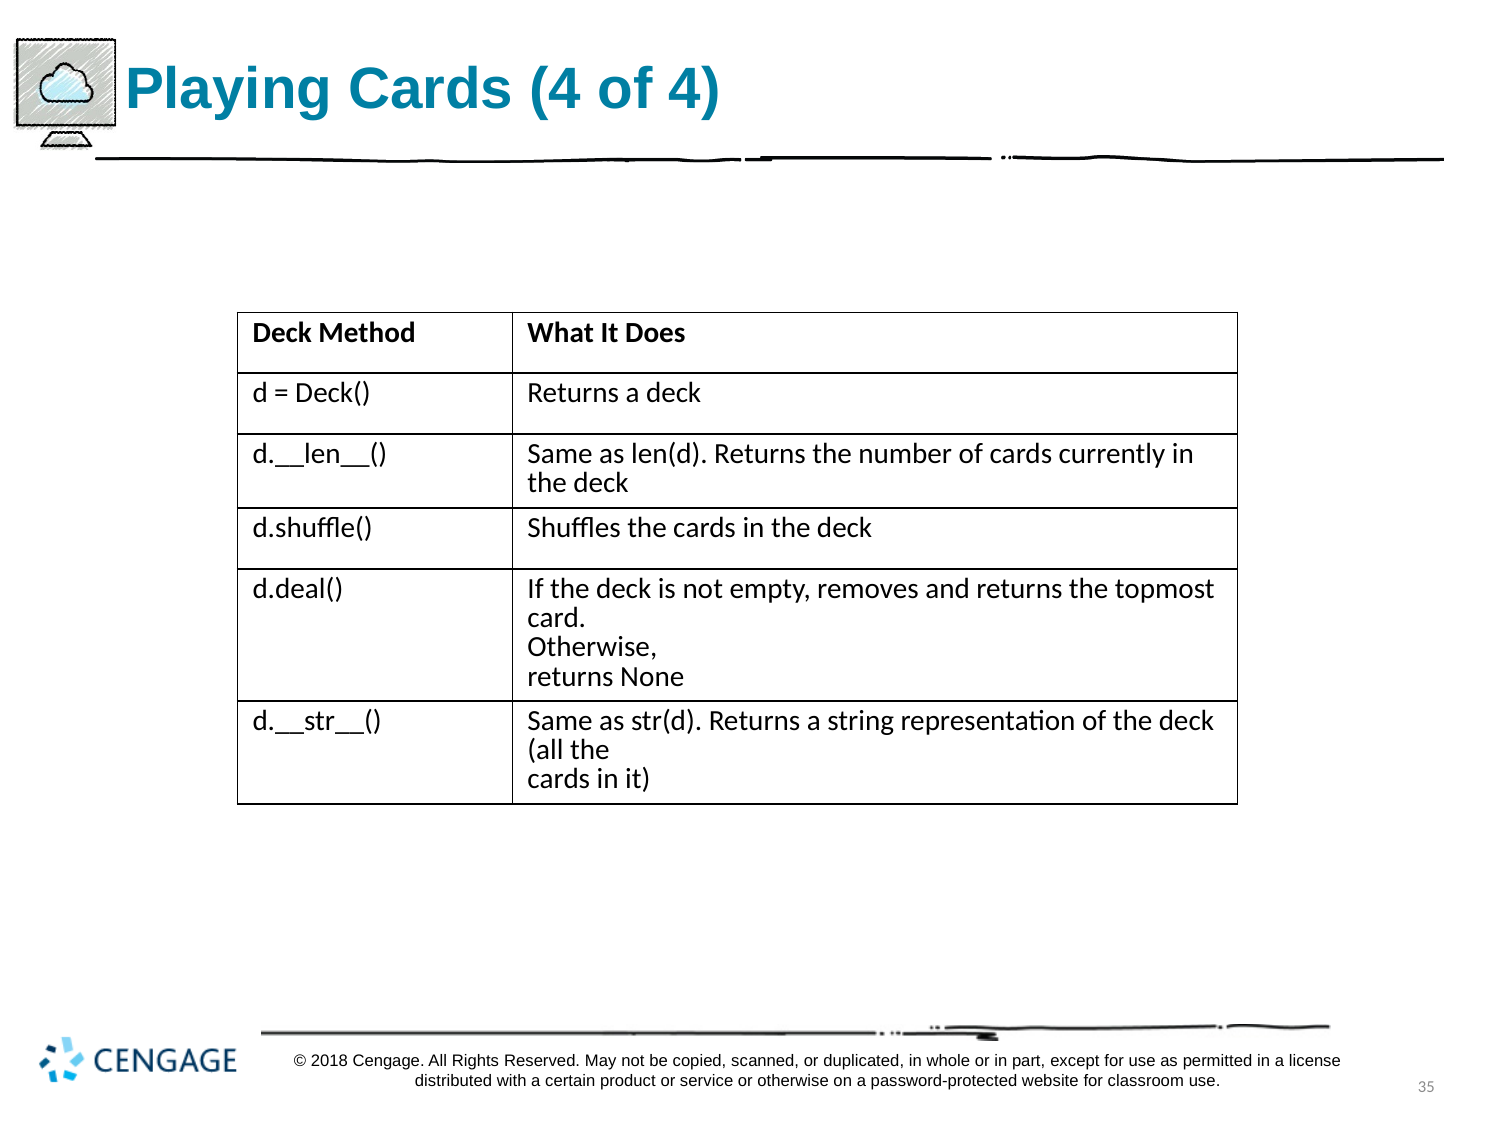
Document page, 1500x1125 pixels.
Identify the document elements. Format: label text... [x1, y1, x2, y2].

footer © 2018 Cengage. All Rights Reserved. May not be copied, scanned, or duplicated, in whole or in part, except for use as permitted in a license distributed with a certain product or service or otherwise on a password-protected website for classroom use. [262, 1050, 1375, 1091]
table_header Deck Method [238, 313, 512, 372]
table_cell Same as str(d). Returns a string representation of the deck (all the cards in it) [513, 702, 1237, 803]
picture [95, 155, 1444, 163]
table_cell d.deal() [238, 570, 512, 700]
table_cell If the deck is not empty, removes and returns the topmost card. Otherwise, returns None [513, 570, 1237, 700]
table_cell Returns a deck [513, 374, 1237, 433]
table_header What It Does [513, 313, 1237, 372]
picture [13, 36, 117, 151]
table_cell d.__len__() [238, 435, 512, 507]
table_cell d.__str__() [238, 702, 512, 803]
table_cell Shuffles the cards in the deck [513, 509, 1237, 568]
table_cell d.shuffle() [238, 509, 512, 568]
picture [19, 1023, 249, 1095]
title Playing Cards (4 of 4) [125, 60, 1442, 121]
picture [261, 1024, 1331, 1041]
table_cell d = Deck() [238, 374, 512, 433]
table_cell Same as len(d). Returns the number of cards currently in the deck [513, 435, 1237, 507]
